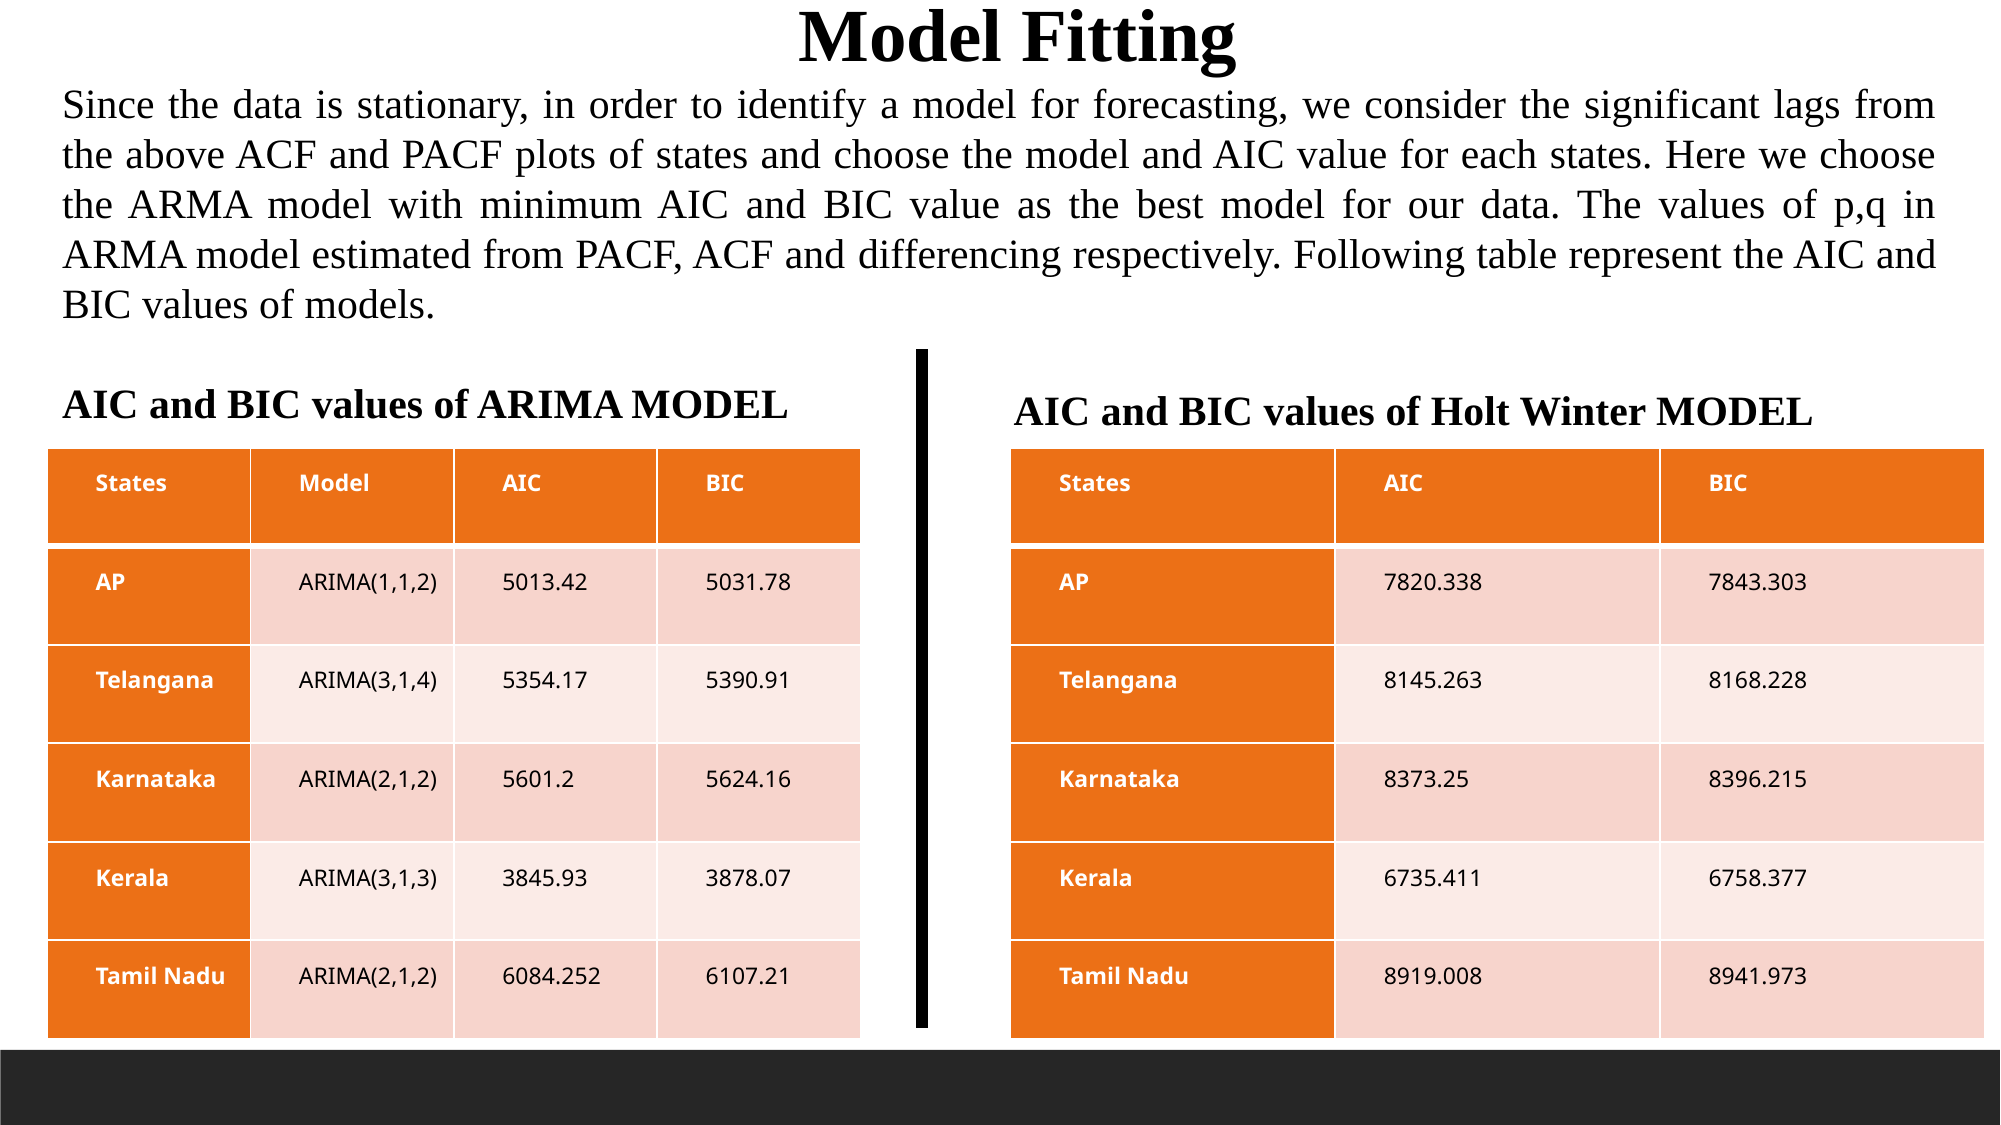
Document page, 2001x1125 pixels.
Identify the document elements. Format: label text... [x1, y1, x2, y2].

table_cell 7820.338 [1336, 549, 1659, 644]
table_cell ARIMA(2,1,2) [251, 744, 453, 841]
table_cell ARIMA(2,1,2) [251, 941, 453, 1038]
table_cell 6758.377 [1661, 843, 1984, 939]
table_header BIC [658, 449, 860, 543]
table_cell AP [48, 549, 250, 644]
table_cell 5354.17 [455, 646, 656, 742]
table_cell 8168.228 [1661, 646, 1984, 742]
table_header BIC [1661, 449, 1984, 543]
table_cell 3878.07 [658, 843, 860, 939]
table_cell ARIMA(1,1,2) [251, 549, 453, 644]
text_box Model Fitting Since the data is stationary, in order to identify a model for forecasting, we consider the significant lags from the above ACF and PACF plots of states and choose the model and AIC value for each states. Here we choose the ARMA model with minimum AIC and BIC value as the best model for our data. The values of p,q in ARMA model estimated from PACF, ACF and differencing respectively. Following table represent the AIC and BIC values of models. AIC and BIC values of ARIMA MODEL [47, 0, 1953, 434]
table_cell 8919.008 [1336, 941, 1659, 1038]
table_cell Telangana [1011, 646, 1334, 742]
table_cell 8941.973 [1661, 941, 1984, 1038]
table_header AIC [1336, 449, 1659, 543]
table_header AIC [455, 449, 656, 543]
table_cell 5013.42 [455, 549, 656, 644]
table_cell 8373.25 [1336, 744, 1659, 841]
table_cell 5390.91 [658, 646, 860, 742]
table_cell ARIMA(3,1,3) [251, 843, 453, 939]
table_cell ARIMA(3,1,4) [251, 646, 453, 742]
table_cell Karnataka [1011, 744, 1334, 841]
table_cell 6107.21 [658, 941, 860, 1038]
table_header States [1011, 449, 1334, 543]
table_cell Kerala [48, 843, 250, 939]
table_cell Tamil Nadu [48, 941, 250, 1038]
table_cell Telangana [48, 646, 250, 742]
table_cell Kerala [1011, 843, 1334, 939]
table_cell Karnataka [48, 744, 250, 841]
table_cell 5031.78 [658, 549, 860, 644]
table_header Model [251, 449, 453, 543]
table_cell 6084.252 [455, 941, 656, 1038]
table_cell 5624.16 [658, 744, 860, 841]
table_cell 6735.411 [1336, 843, 1659, 939]
table_cell 3845.93 [455, 843, 656, 939]
table_header States [48, 449, 250, 543]
table_cell 8145.263 [1336, 646, 1659, 742]
table_cell 7843.303 [1661, 549, 1984, 644]
table_cell AP [1011, 549, 1334, 644]
text_box AIC and BIC values of Holt Winter MODEL [963, 376, 1865, 442]
table_cell 8396.215 [1661, 744, 1984, 841]
table_cell Tamil Nadu [1011, 941, 1334, 1038]
table_cell 5601.2 [455, 744, 656, 841]
